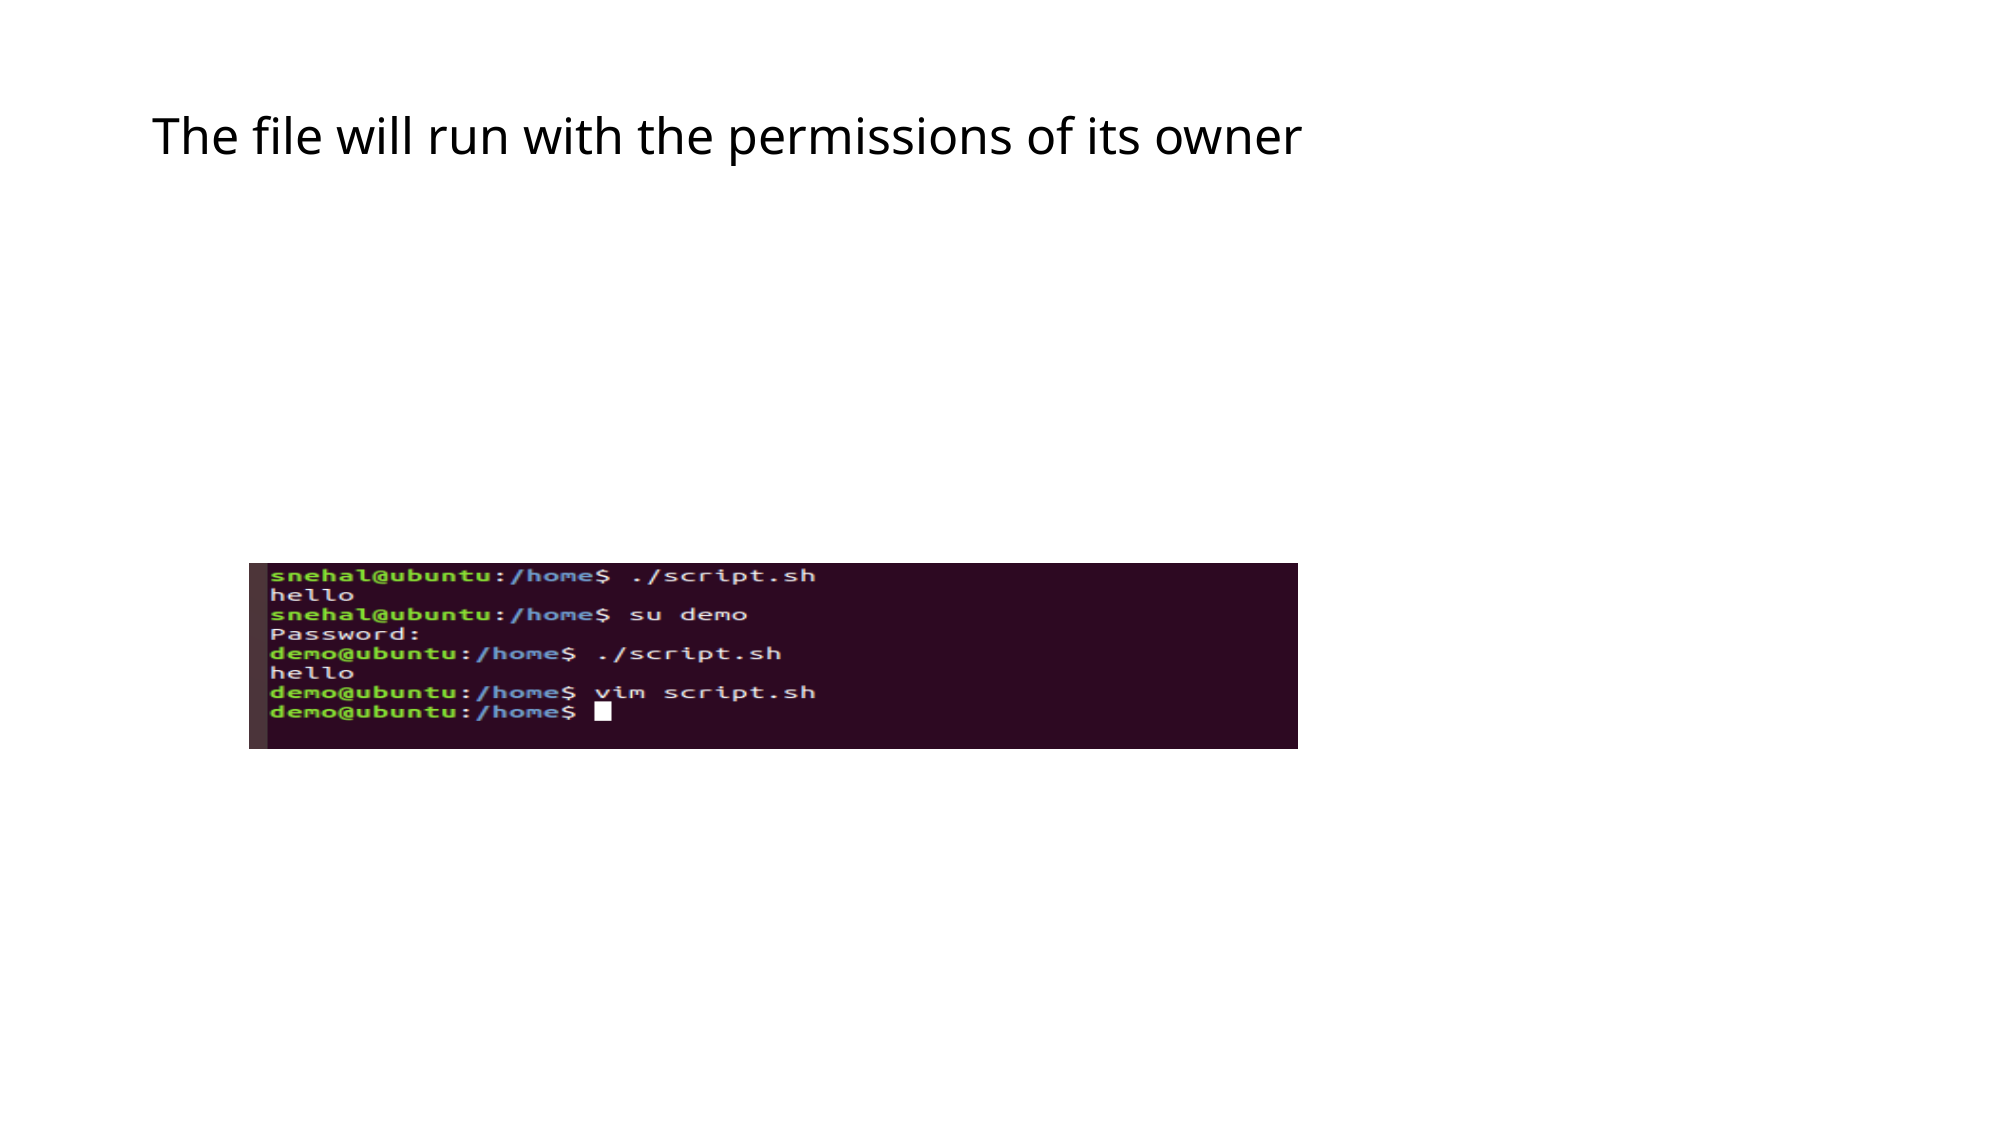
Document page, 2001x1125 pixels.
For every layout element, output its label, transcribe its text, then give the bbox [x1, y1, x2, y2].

title The file will run with the permissions of its owner [137, 59, 1863, 278]
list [249, 563, 1298, 750]
